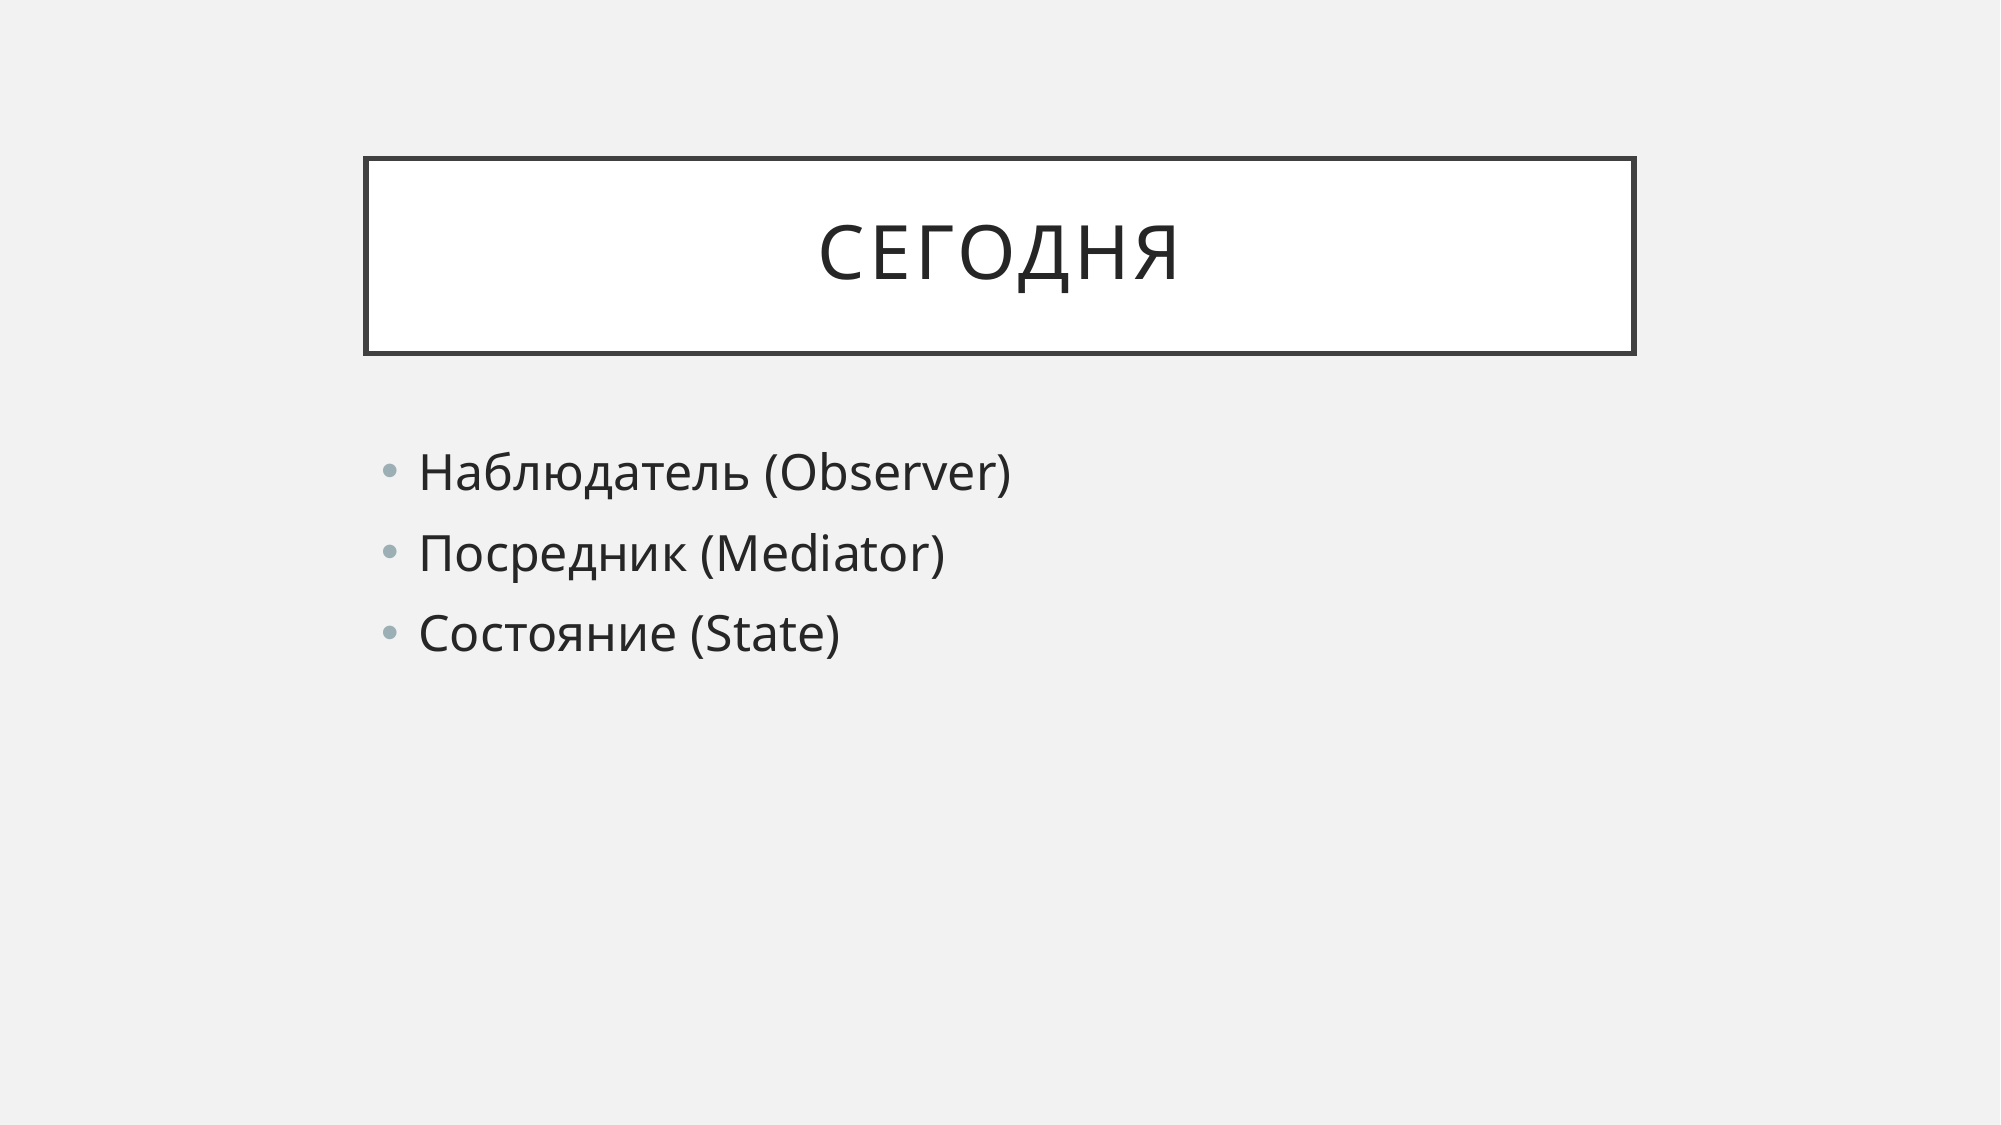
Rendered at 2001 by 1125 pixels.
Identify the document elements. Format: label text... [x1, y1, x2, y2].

list Наблюдатель (Observer) Посредник (Mediator) Состояние (State) [366, 432, 1634, 942]
title Сегодня [363, 156, 1637, 356]
